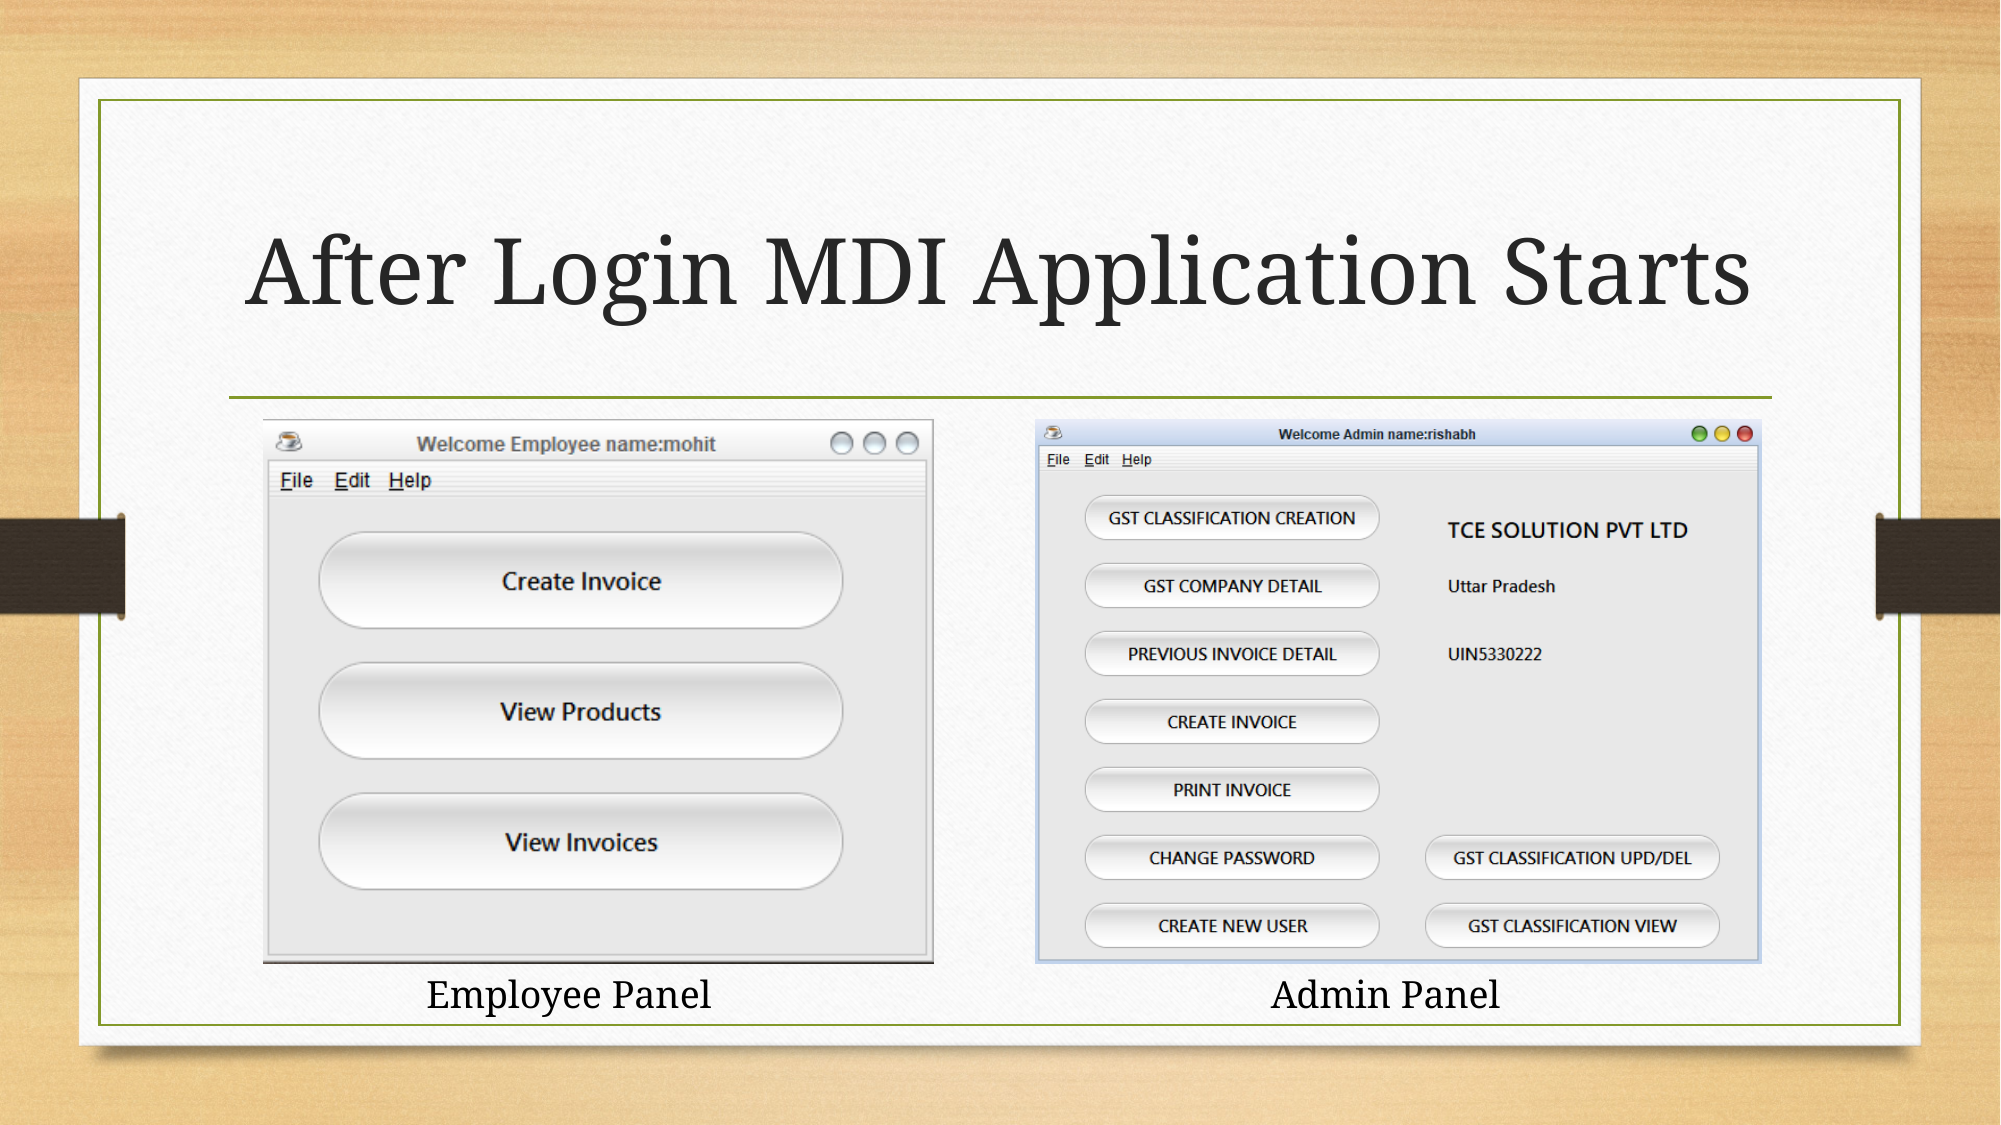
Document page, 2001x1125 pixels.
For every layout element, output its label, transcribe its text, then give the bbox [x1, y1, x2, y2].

text_box Employee Panel [308, 964, 831, 1024]
text_box Admin Panel [1128, 964, 1644, 1024]
title After Login MDI Application Starts [212, 161, 1788, 375]
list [1035, 419, 1762, 964]
picture [0, 0, 2001, 1125]
